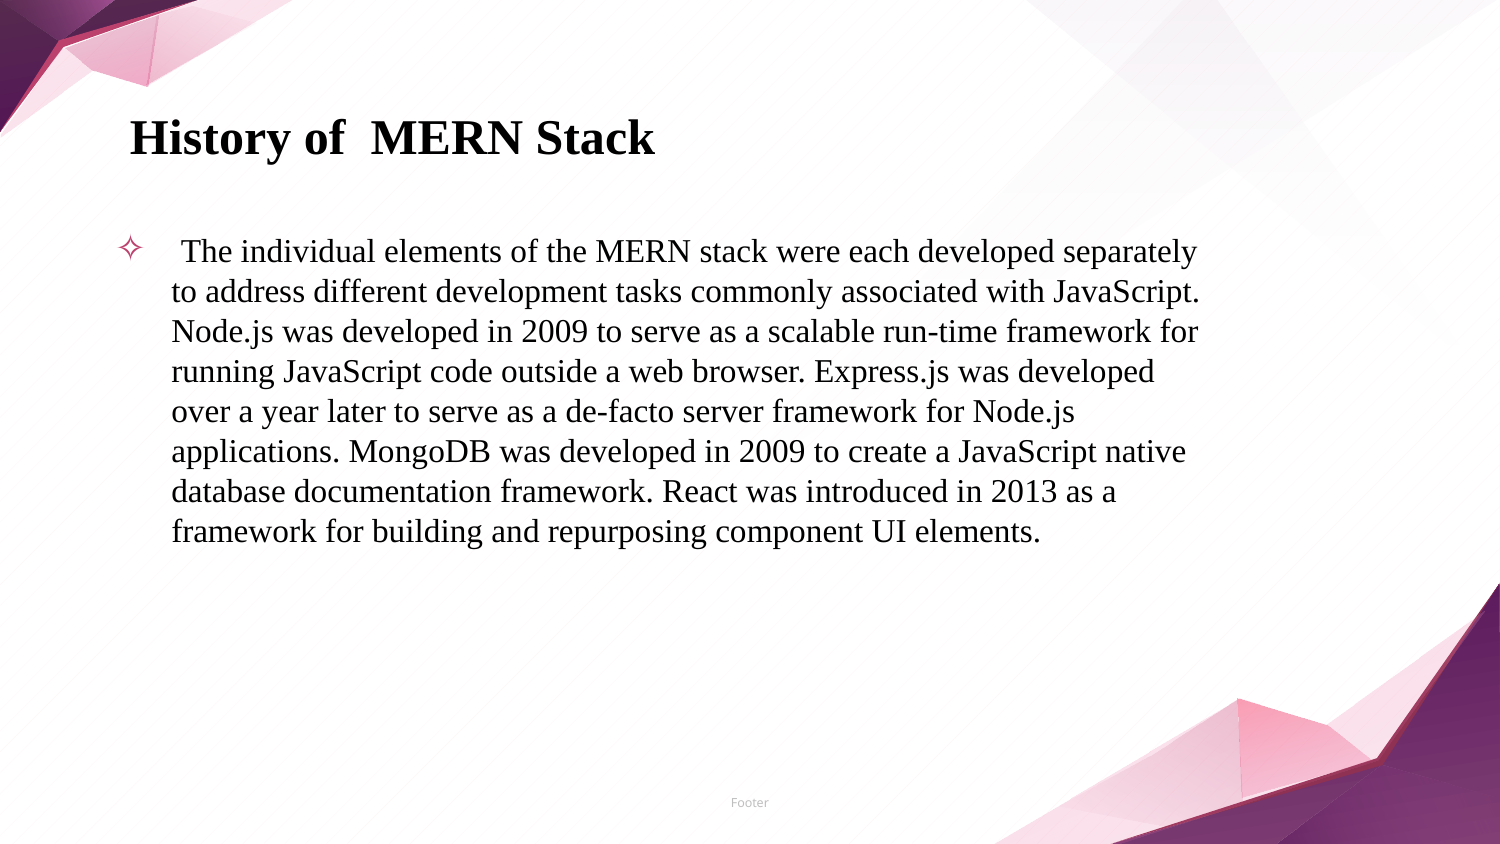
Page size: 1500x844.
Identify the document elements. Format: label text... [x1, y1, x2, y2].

list The individual elements of the MERN stack were each developed separately to address different development tasks commonly associated with JavaScript. Node.js was developed in 2009 to serve as a scalable run-time framework for running JavaScript code outside a web browser. Express.js was developed over a year later to serve as a de-facto server framework for Node.js applications. MongoDB was developed in 2009 to create a JavaScript native database documentation framework. React was introduced in 2013 as a framework for building and repurposing component UI elements. [99, 209, 1238, 622]
text_box History of MERN Stack [115, 96, 671, 172]
footer Footer [512, 781, 988, 827]
